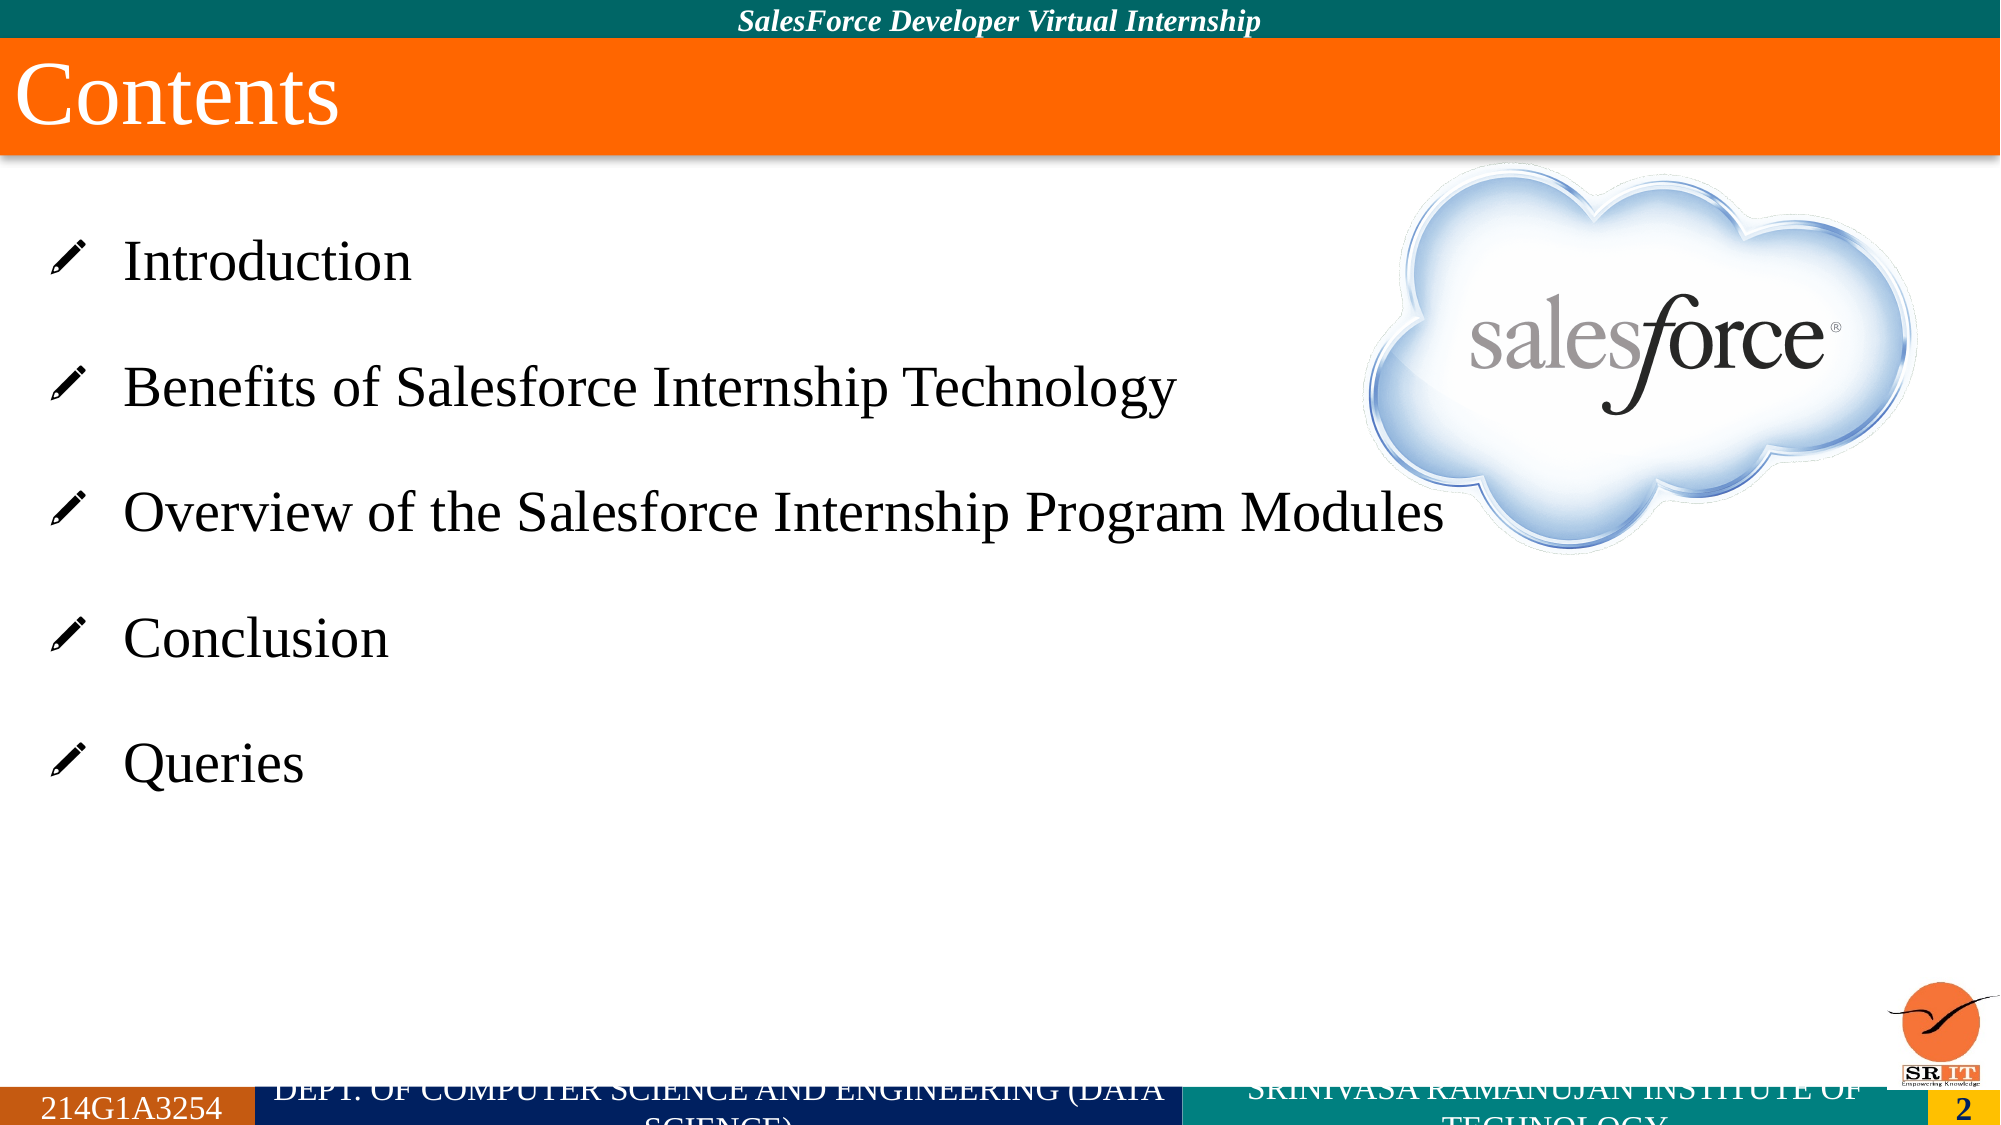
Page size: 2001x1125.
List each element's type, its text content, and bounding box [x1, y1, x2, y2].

picture [47, 362, 89, 404]
picture [1887, 977, 2000, 1090]
picture [47, 739, 89, 780]
picture [47, 236, 89, 278]
list Introduction Benefits of Salesforce Internship Technology Overview of the Salesforce Internship Program Modules Conclusion Queries [32, 179, 1965, 1065]
picture [47, 487, 89, 529]
title Contents [0, 38, 2000, 156]
picture [47, 613, 89, 655]
picture [1281, 155, 2000, 560]
